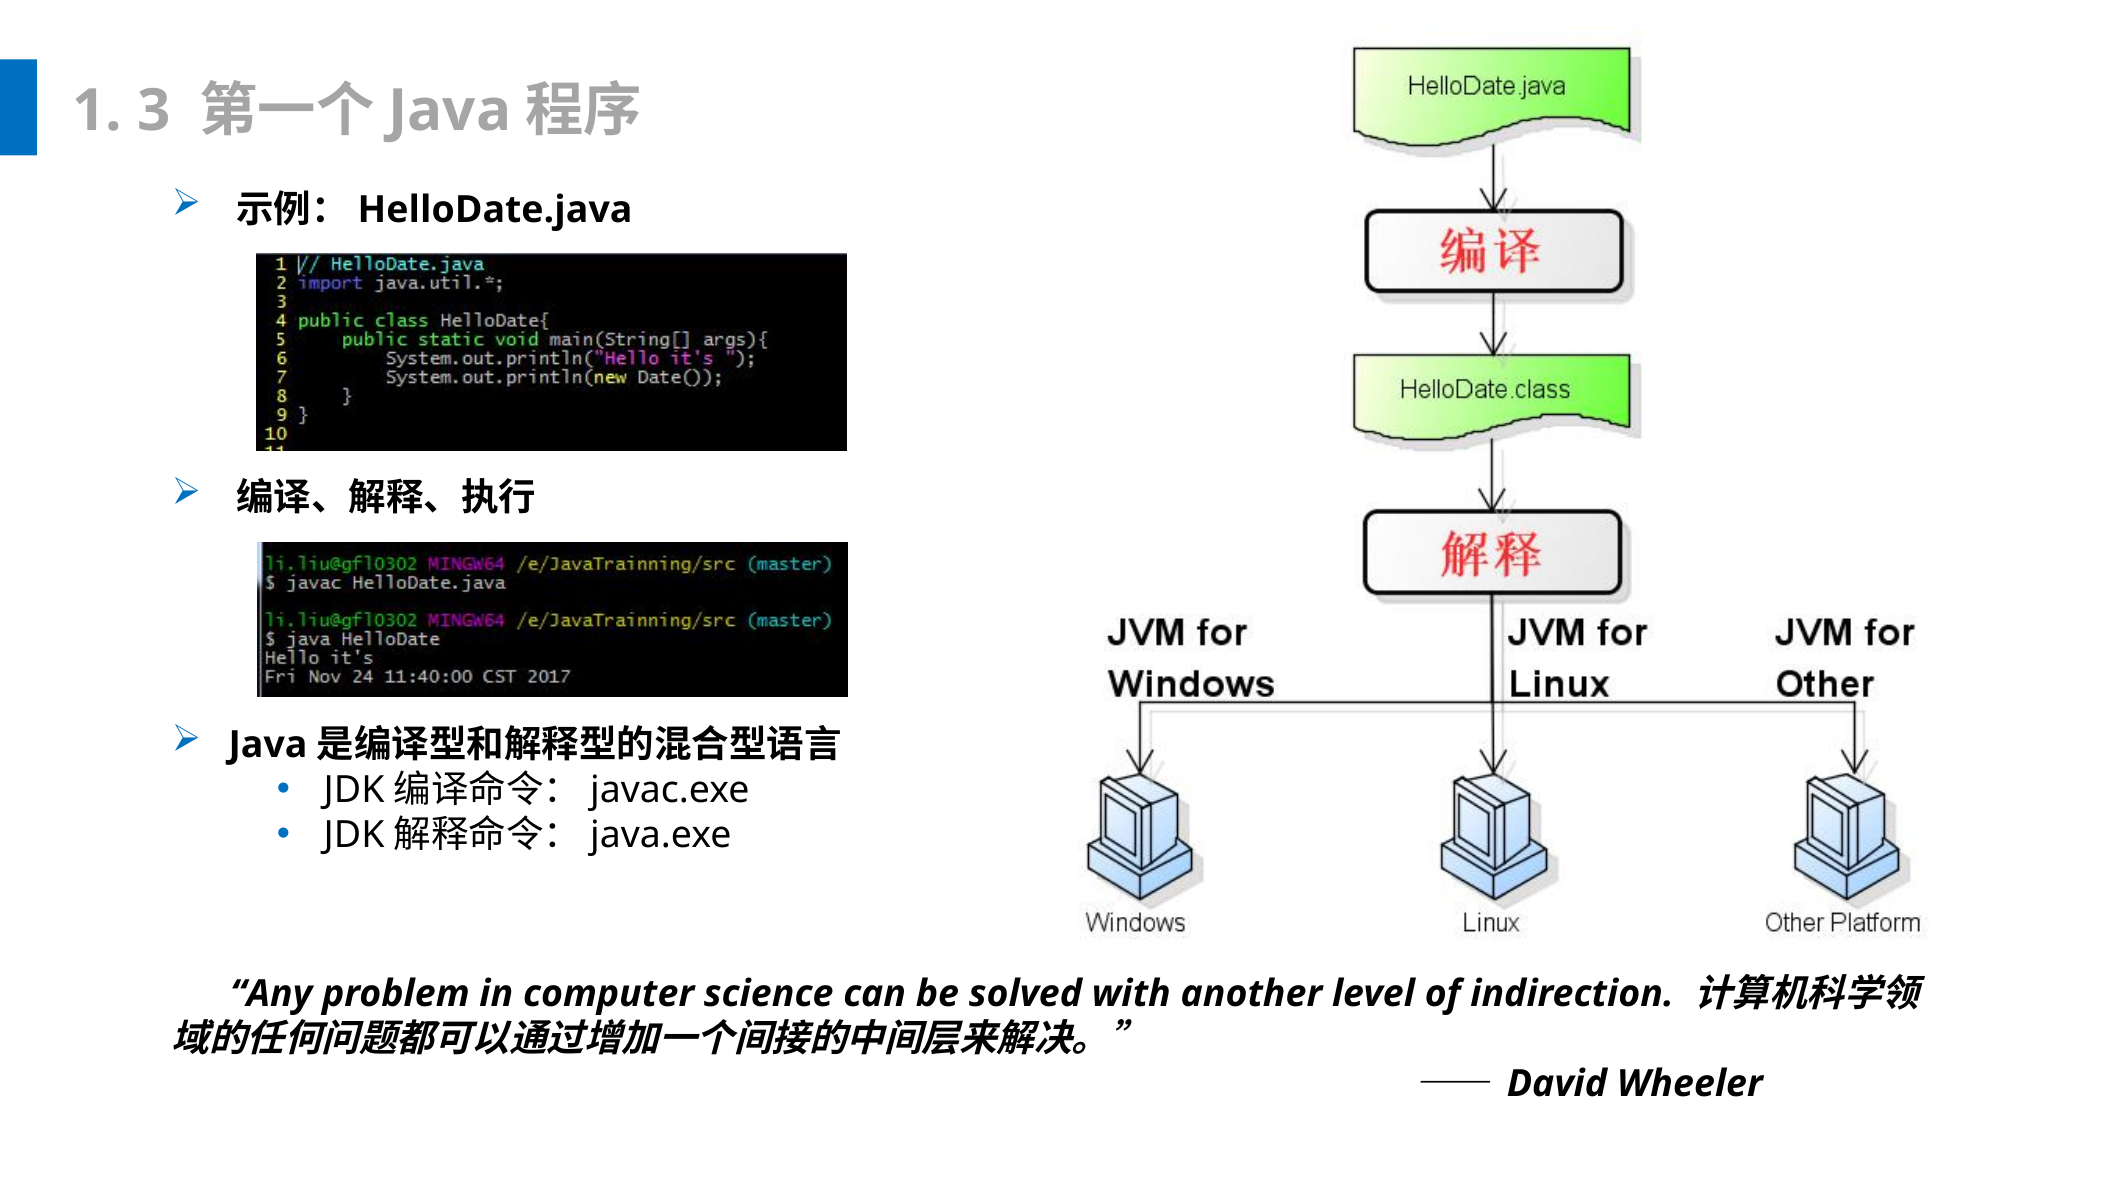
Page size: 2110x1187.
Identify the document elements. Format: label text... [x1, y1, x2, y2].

picture [1066, 26, 1962, 952]
text_box 编译、解释、执行 [157, 465, 1066, 526]
text_box 示例：HelloDate.java [157, 177, 1066, 237]
picture [256, 253, 848, 451]
text_box Java是编译型和解释型的混合型语言 JDK编译命令：javac.exe JDK解释命令：java.exe [157, 712, 1066, 863]
text_box “Any problem in computer science can be solved with another level of indirection. 计算机科学领域的任何问题都可以通过增加一个间接的中间层来解决。” —— David Wheeler [157, 961, 1965, 1112]
picture [257, 542, 848, 697]
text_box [0, 59, 647, 156]
